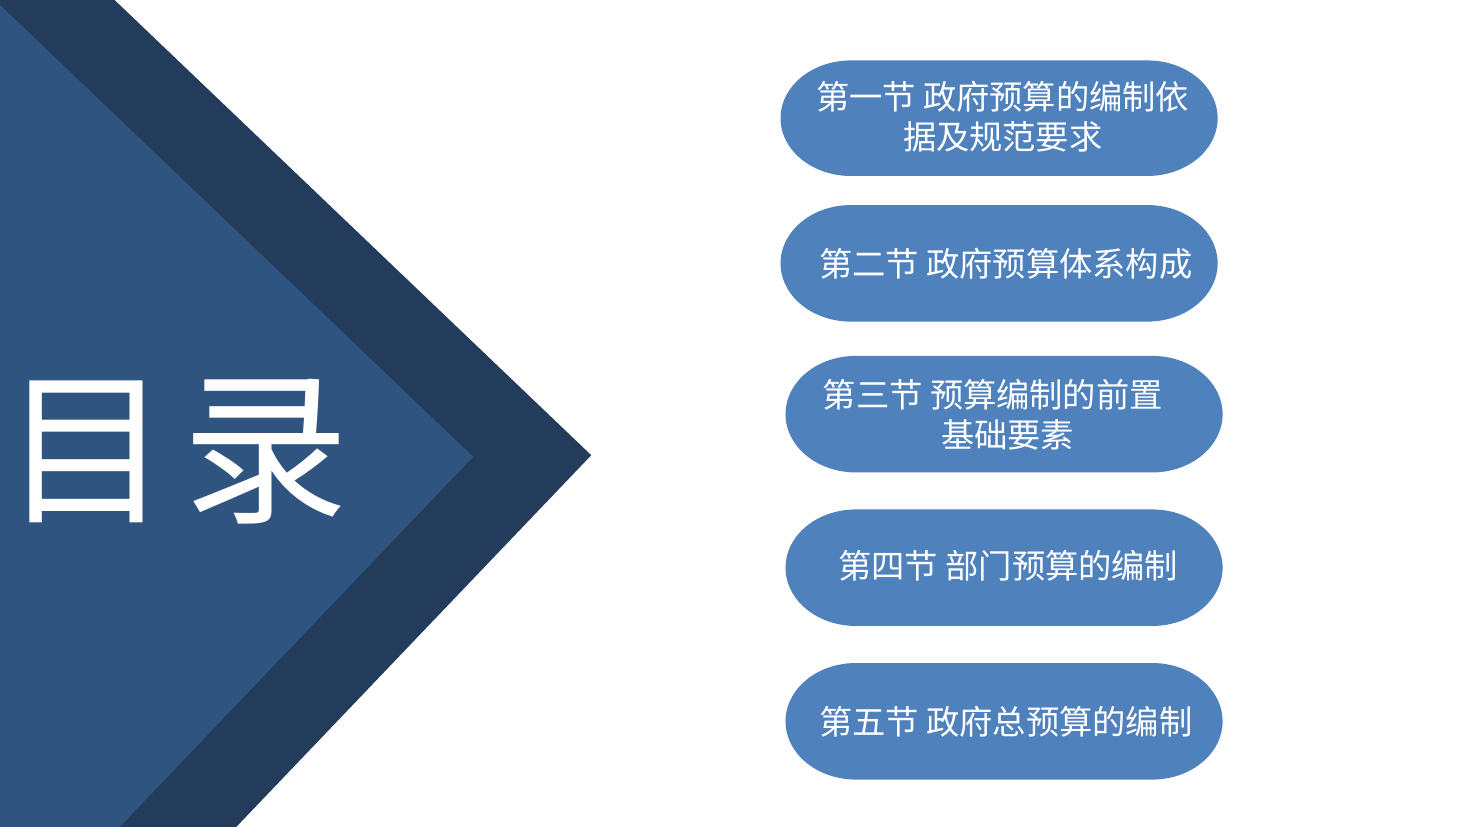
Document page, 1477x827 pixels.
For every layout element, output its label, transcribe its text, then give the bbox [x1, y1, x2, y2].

text_box [783, 507, 1220, 629]
text_box [807, 58, 1191, 70]
text_box [0, 0, 594, 827]
text_box [783, 660, 1225, 782]
text_box [1215, 96, 1220, 140]
text_box [778, 84, 791, 152]
text_box 目录 [0, 338, 468, 550]
text_box 第三节 预算编制的前置 基础要素 [783, 353, 1225, 475]
text_box 第四节 部门预算的编制 [794, 539, 1223, 591]
text_box 第一节 政府预算的编制依据及规范要求 [791, 70, 1215, 162]
text_box [468, 448, 476, 466]
text_box [0, 550, 388, 827]
text_box 第二节 政府预算体系构成 [794, 237, 1218, 289]
text_box [801, 162, 1197, 179]
text_box [0, 2, 352, 338]
text_box 第五节 政府总预算的编制 [794, 695, 1218, 747]
text_box [778, 202, 1213, 324]
